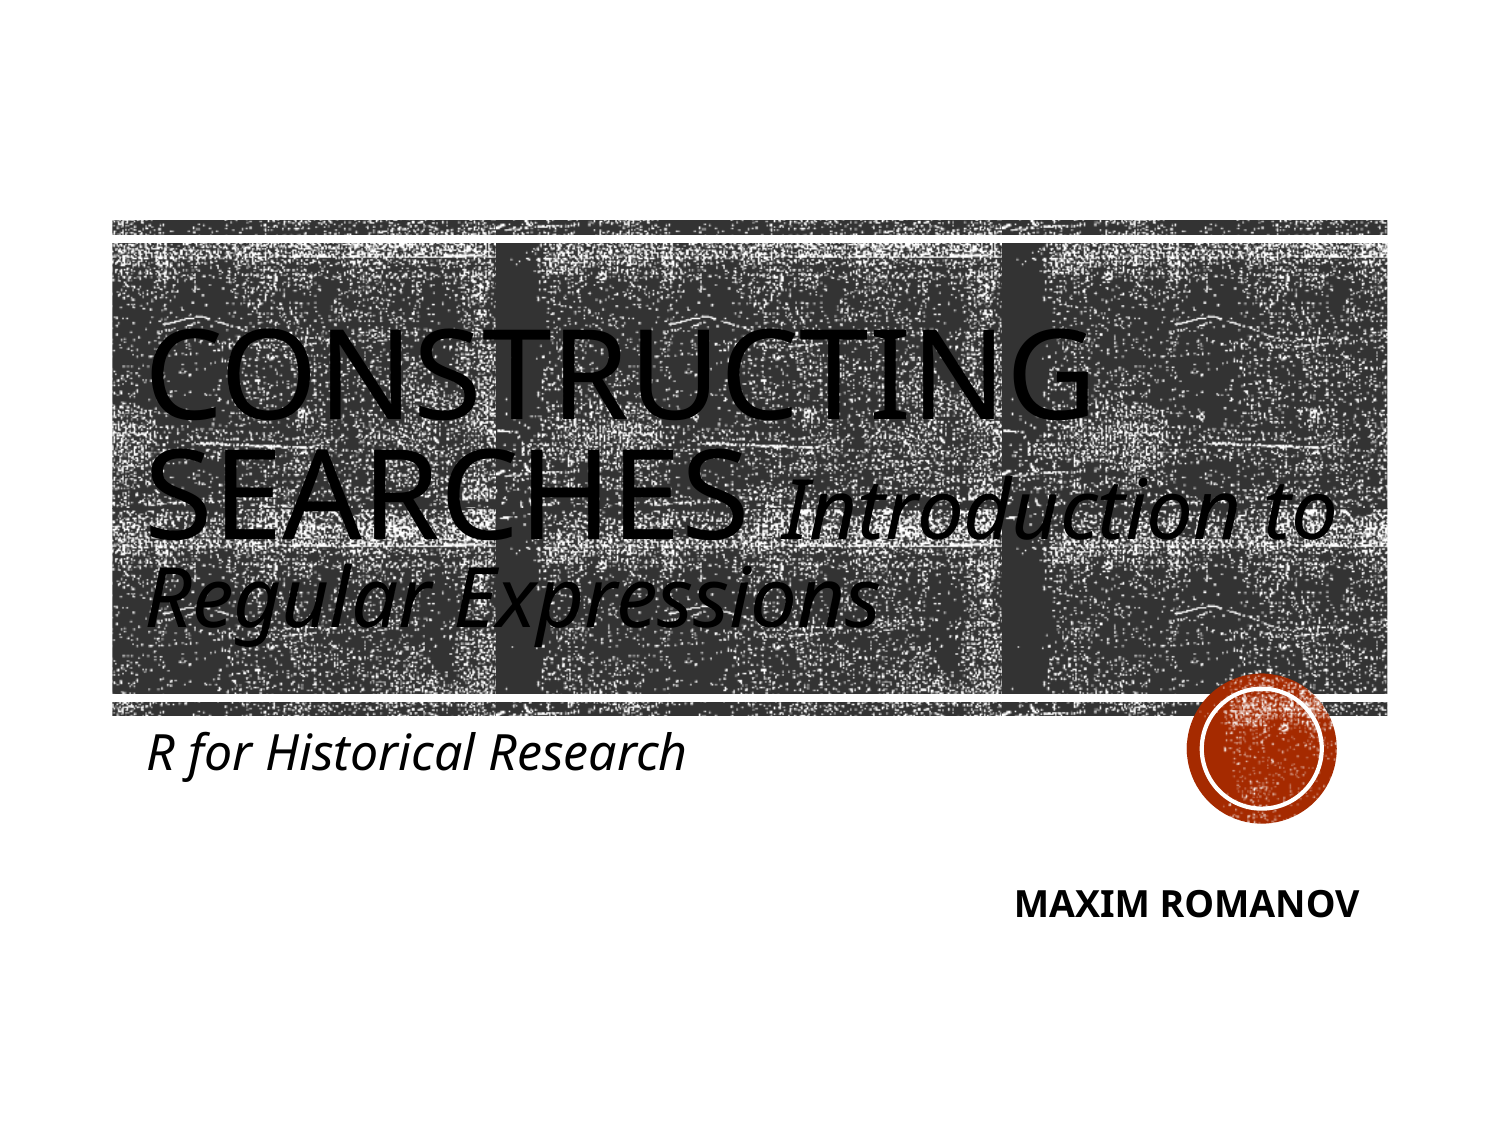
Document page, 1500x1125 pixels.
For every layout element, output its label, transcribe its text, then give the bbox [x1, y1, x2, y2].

subtitle R for Historical Research Maxim Romanov [131, 720, 1375, 1050]
title Constructing searches Introduction to Regular Expressions [129, 234, 1375, 733]
